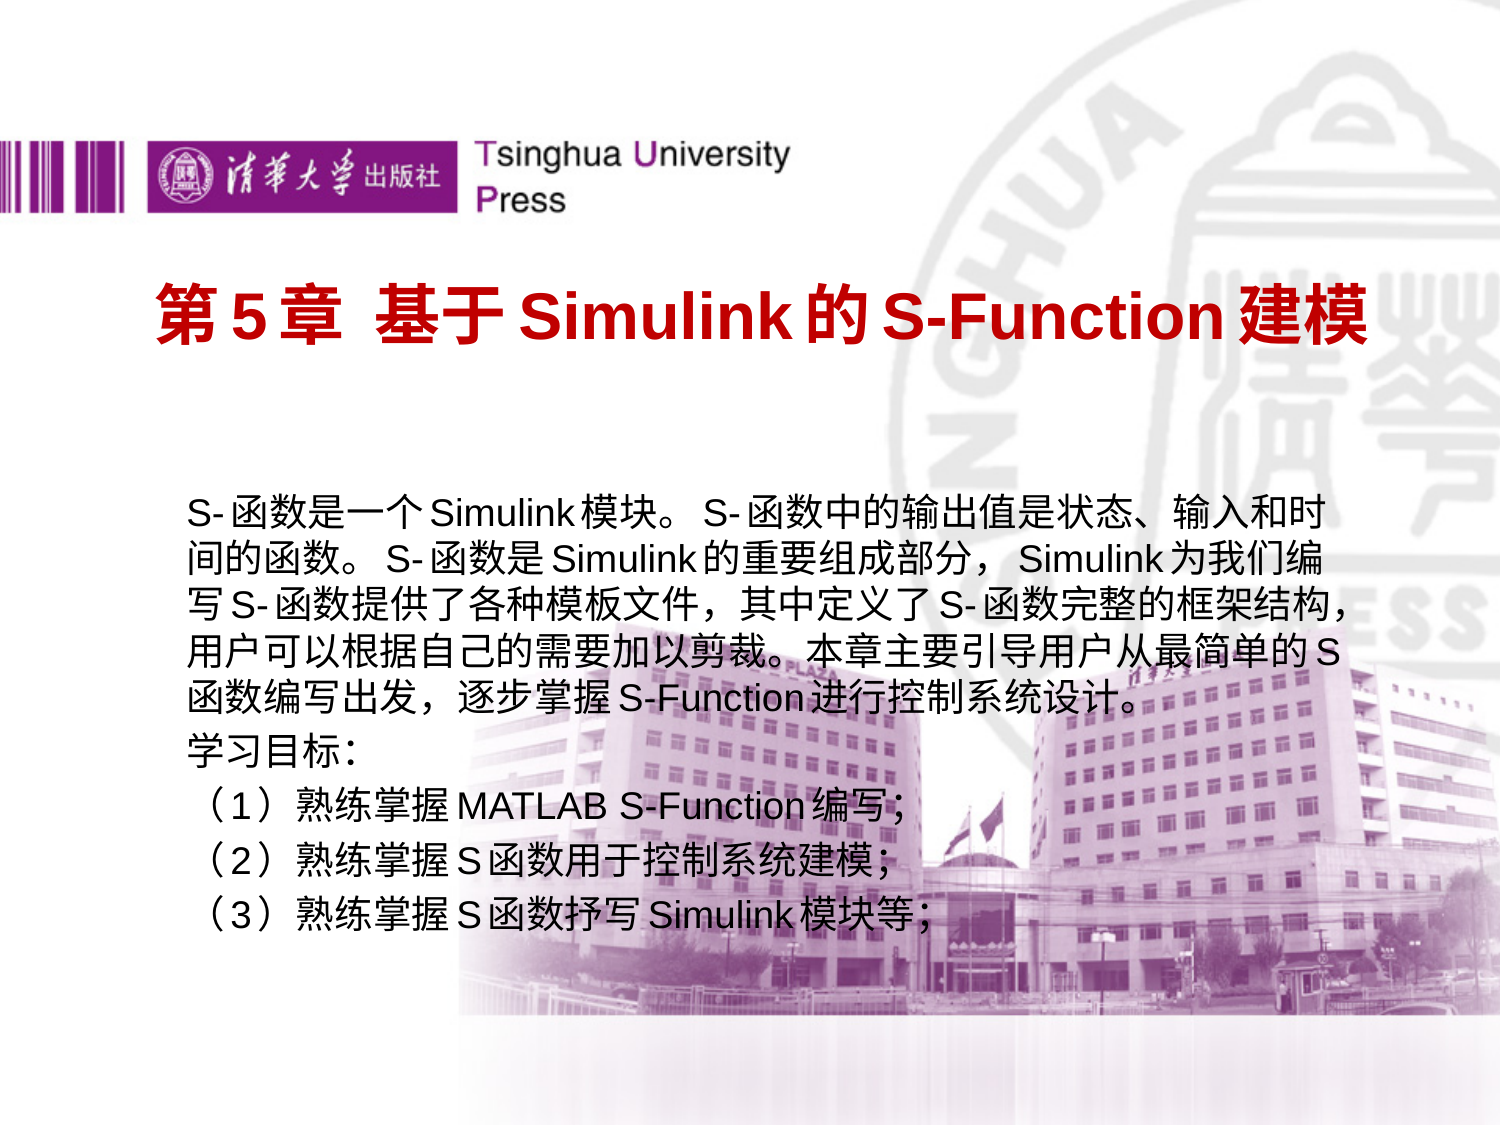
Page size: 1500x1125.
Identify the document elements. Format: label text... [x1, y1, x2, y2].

title 第5章 基于Simulink的S-Function建模 [123, 231, 1400, 474]
subtitle S-函数是一个Simulink模块。S-函数中的输出值是状态、输入和时间的函数。S-函数是Simulink的重要组成部分，Simulink为我们编写S-函数提供了各种模板文件，其中定义了S-函数完整的框架结构，用户可以根据自己的需要加以剪裁。本章主要引导用户从最简单的S函数编写出发，逐步掌握S-Function进行控制系统设计。 学习目标： （1）熟练掌握MATLAB S-Function编写； （2）熟练掌握S函数用于控制系统建模； （3）熟练掌握S函数抒写Simulink模块等； [170, 479, 1365, 988]
picture [0, 0, 1500, 1125]
